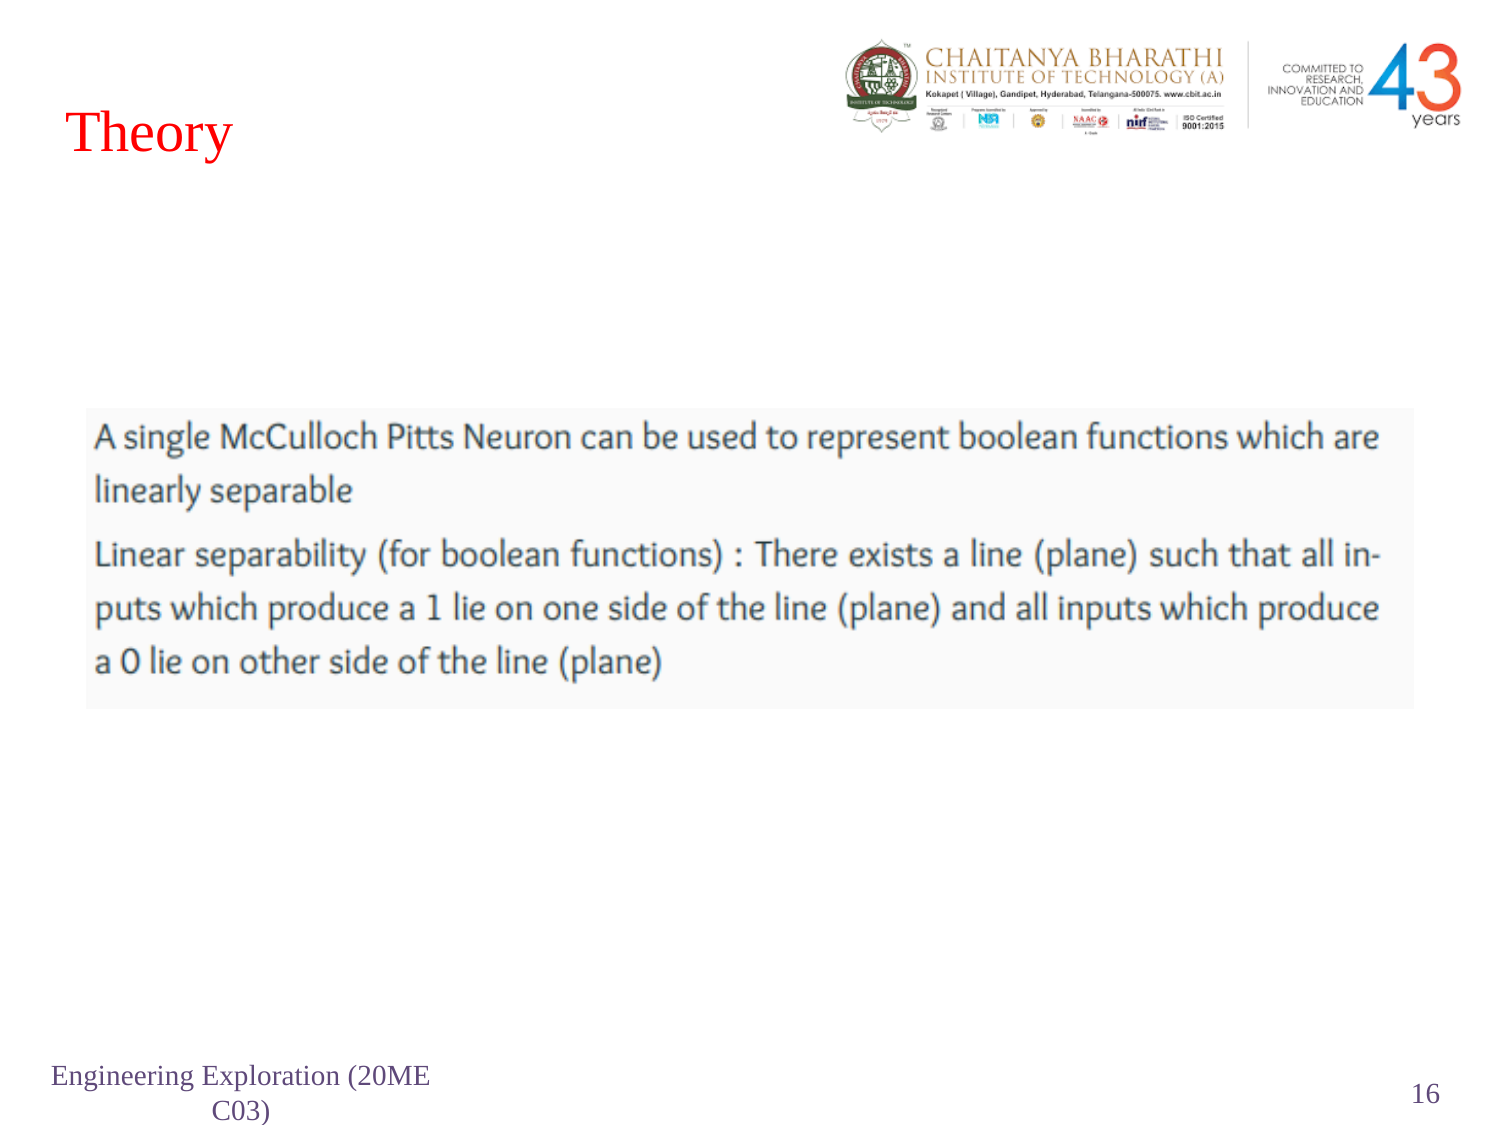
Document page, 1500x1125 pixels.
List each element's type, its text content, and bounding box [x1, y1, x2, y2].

slide_number ‹#› [1105, 1062, 1456, 1123]
picture [831, 28, 1476, 146]
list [86, 408, 1414, 709]
footer Engineering Exploration (20ME C03) [3, 1061, 479, 1122]
text_box Theory [49, 34, 1088, 222]
